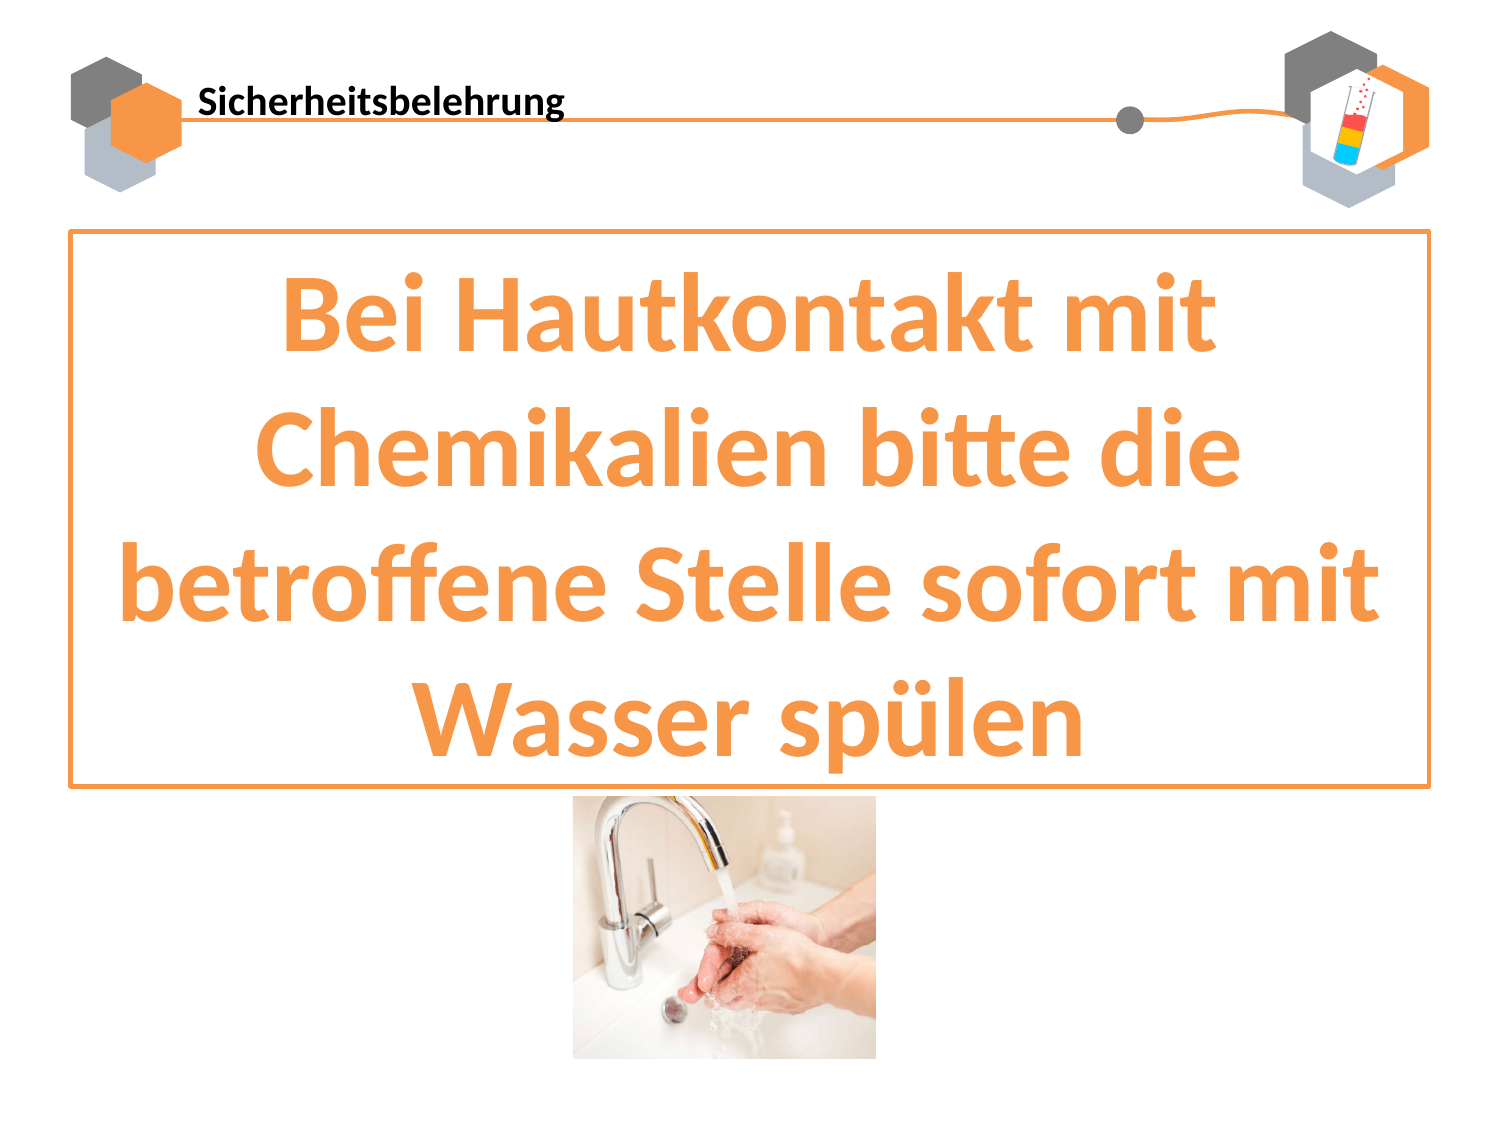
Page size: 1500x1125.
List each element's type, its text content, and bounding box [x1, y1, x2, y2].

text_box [70, 30, 1430, 209]
text_box Bei Hautkontakt mit Chemikalien bitte die betroffene Stelle sofort mit Wasser spülen [70, 231, 1430, 787]
picture [572, 796, 877, 1059]
